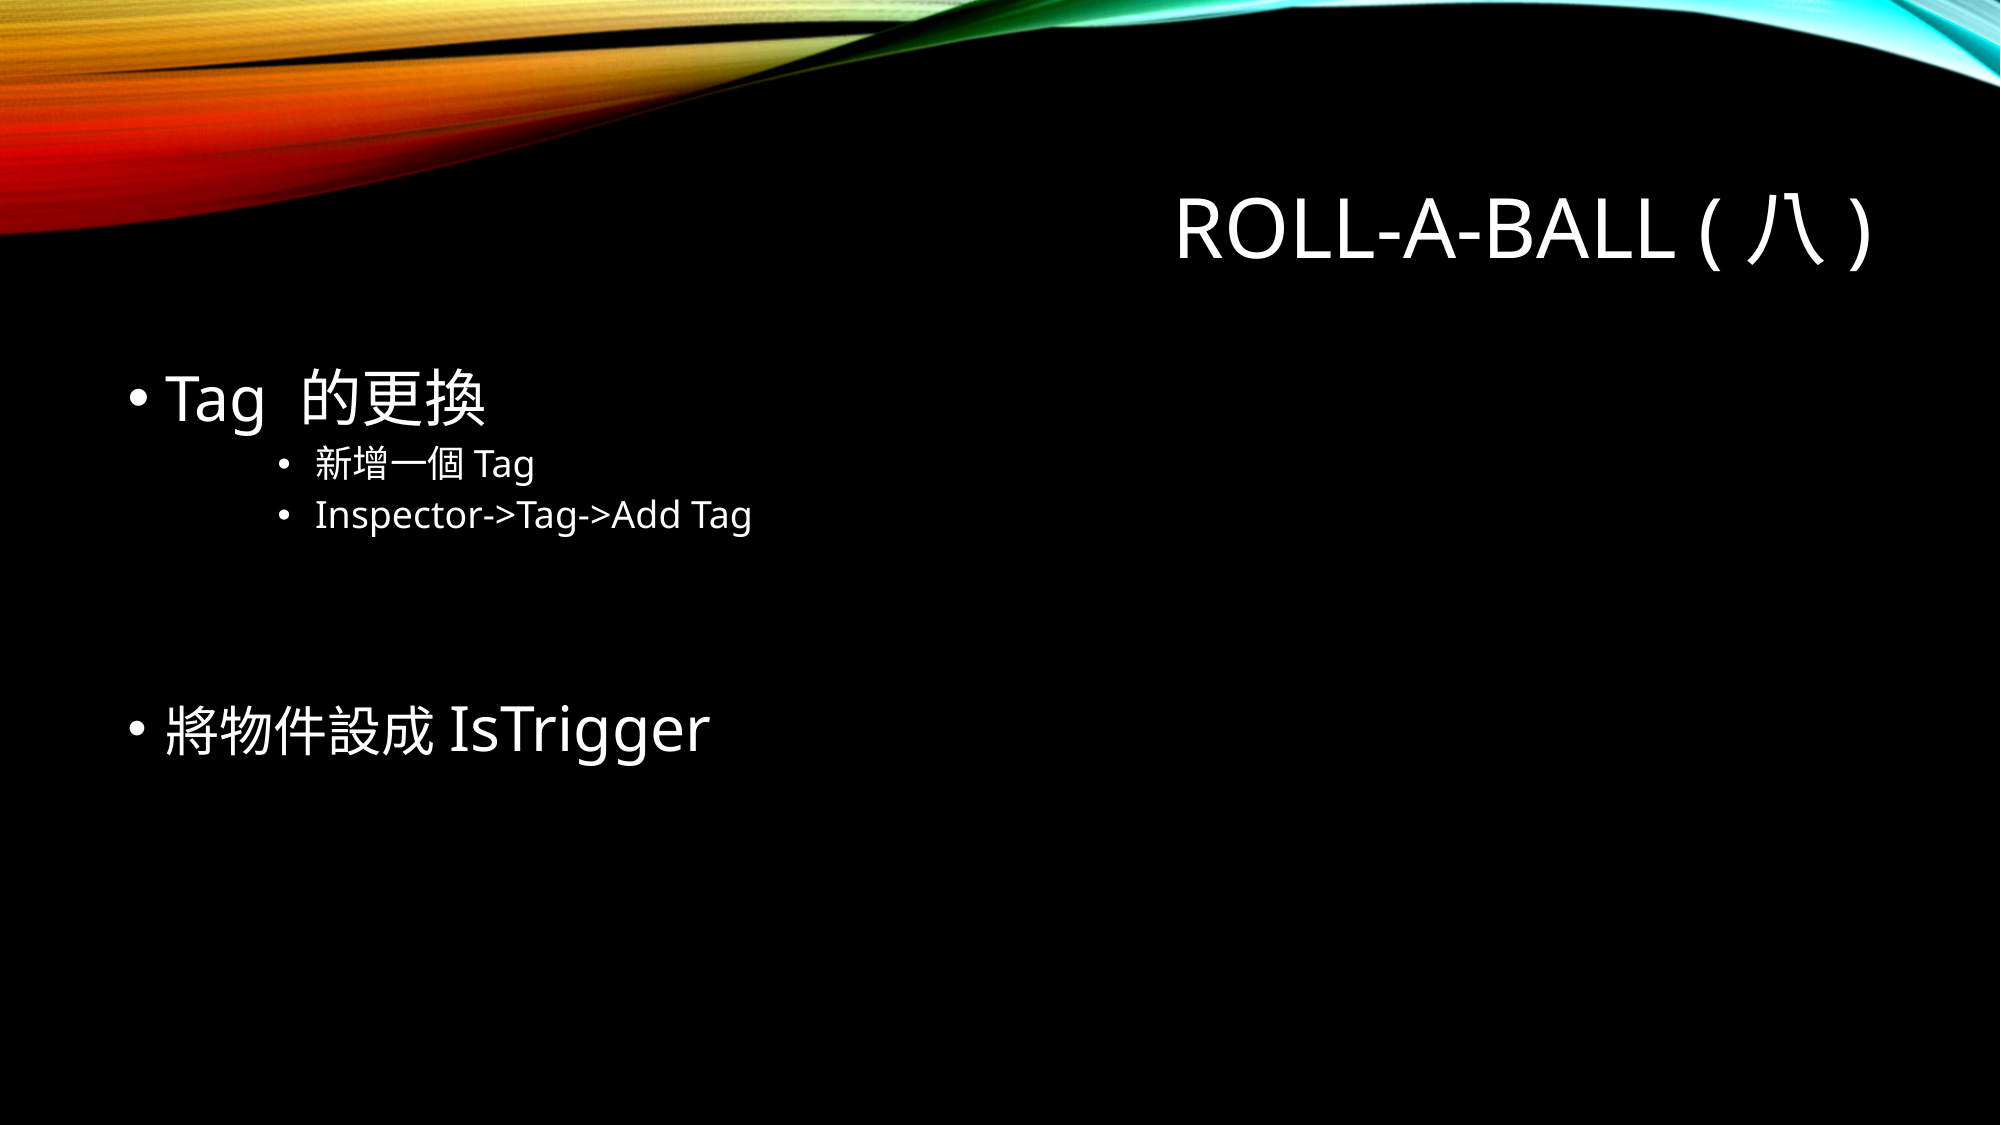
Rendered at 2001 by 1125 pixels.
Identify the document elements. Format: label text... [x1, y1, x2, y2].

title Roll-A-Ball (八) [474, 125, 1888, 338]
list Tag 的更換 新增一個Tag Inspector->Tag->Add Tag 將物件設成IsTrigger [112, 360, 1888, 1021]
picture [0, 0, 2000, 237]
